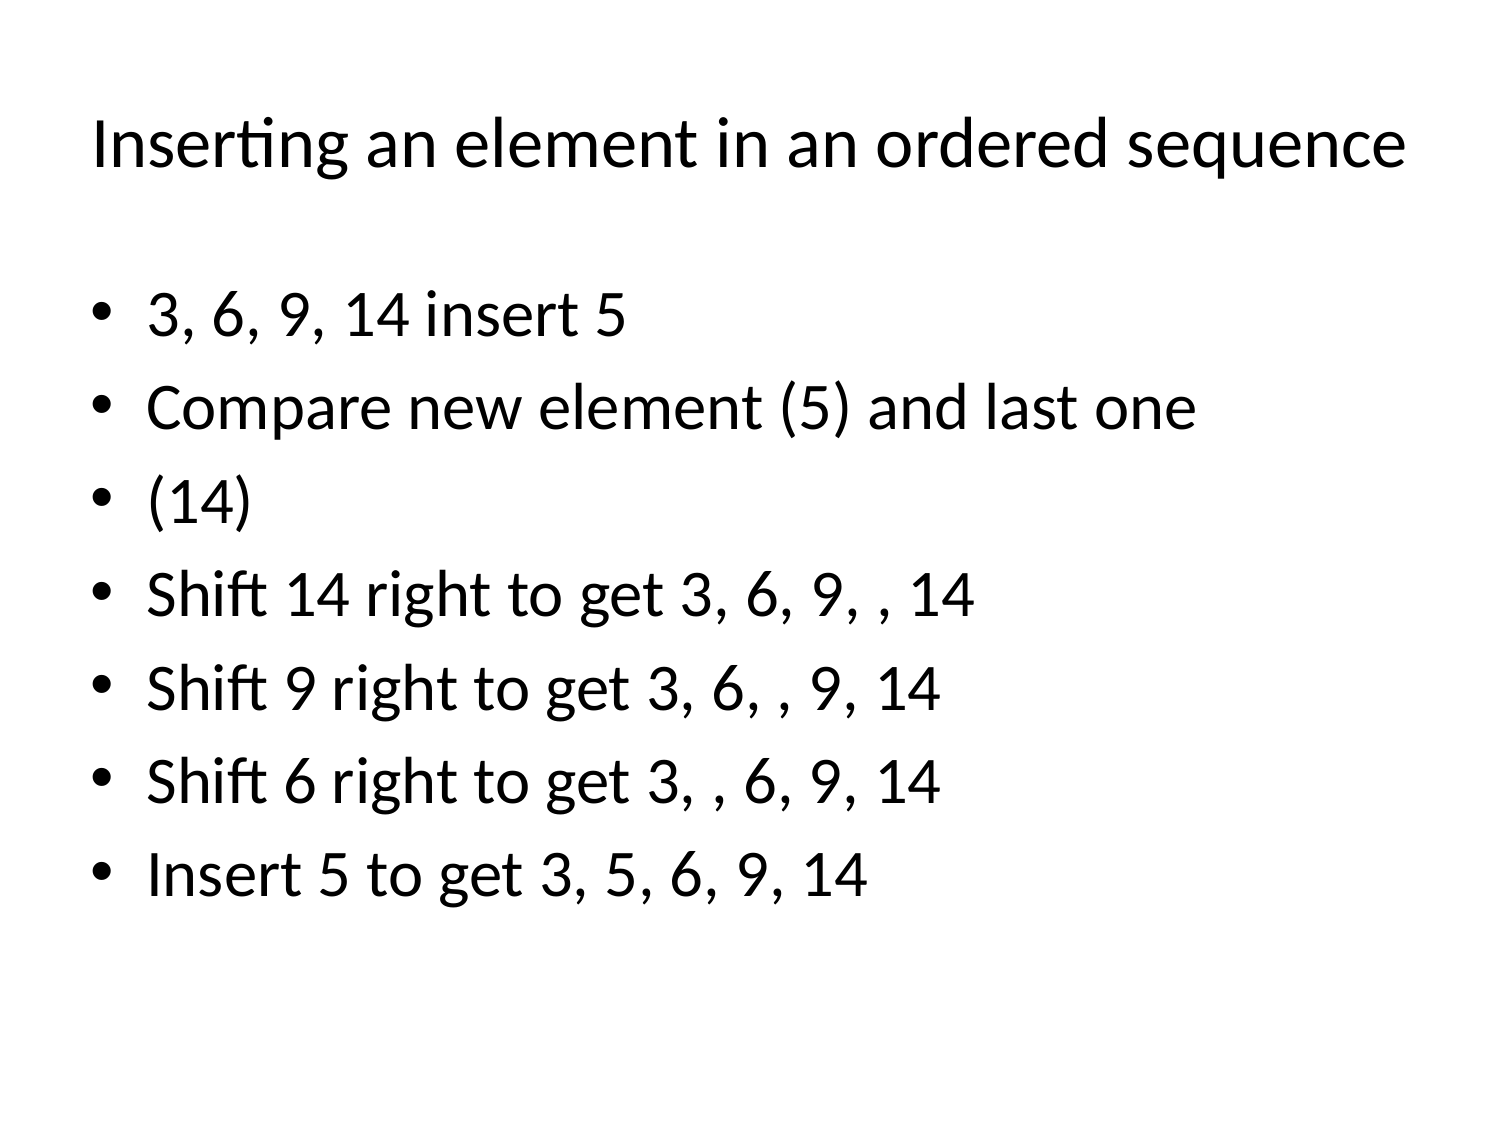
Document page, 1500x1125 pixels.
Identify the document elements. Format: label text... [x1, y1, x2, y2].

list 3, 6, 9, 14 insert 5 Compare new element (5) and last one (14) Shift 14 right to get 3, 6, 9, , 14 Shift 9 right to get 3, 6, , 9, 14 Shift 6 right to get 3, , 6, 9, 14 Insert 5 to get 3, 5, 6, 9, 14 [75, 262, 1425, 1005]
title Inserting an element in an ordered sequence [75, 45, 1425, 233]
